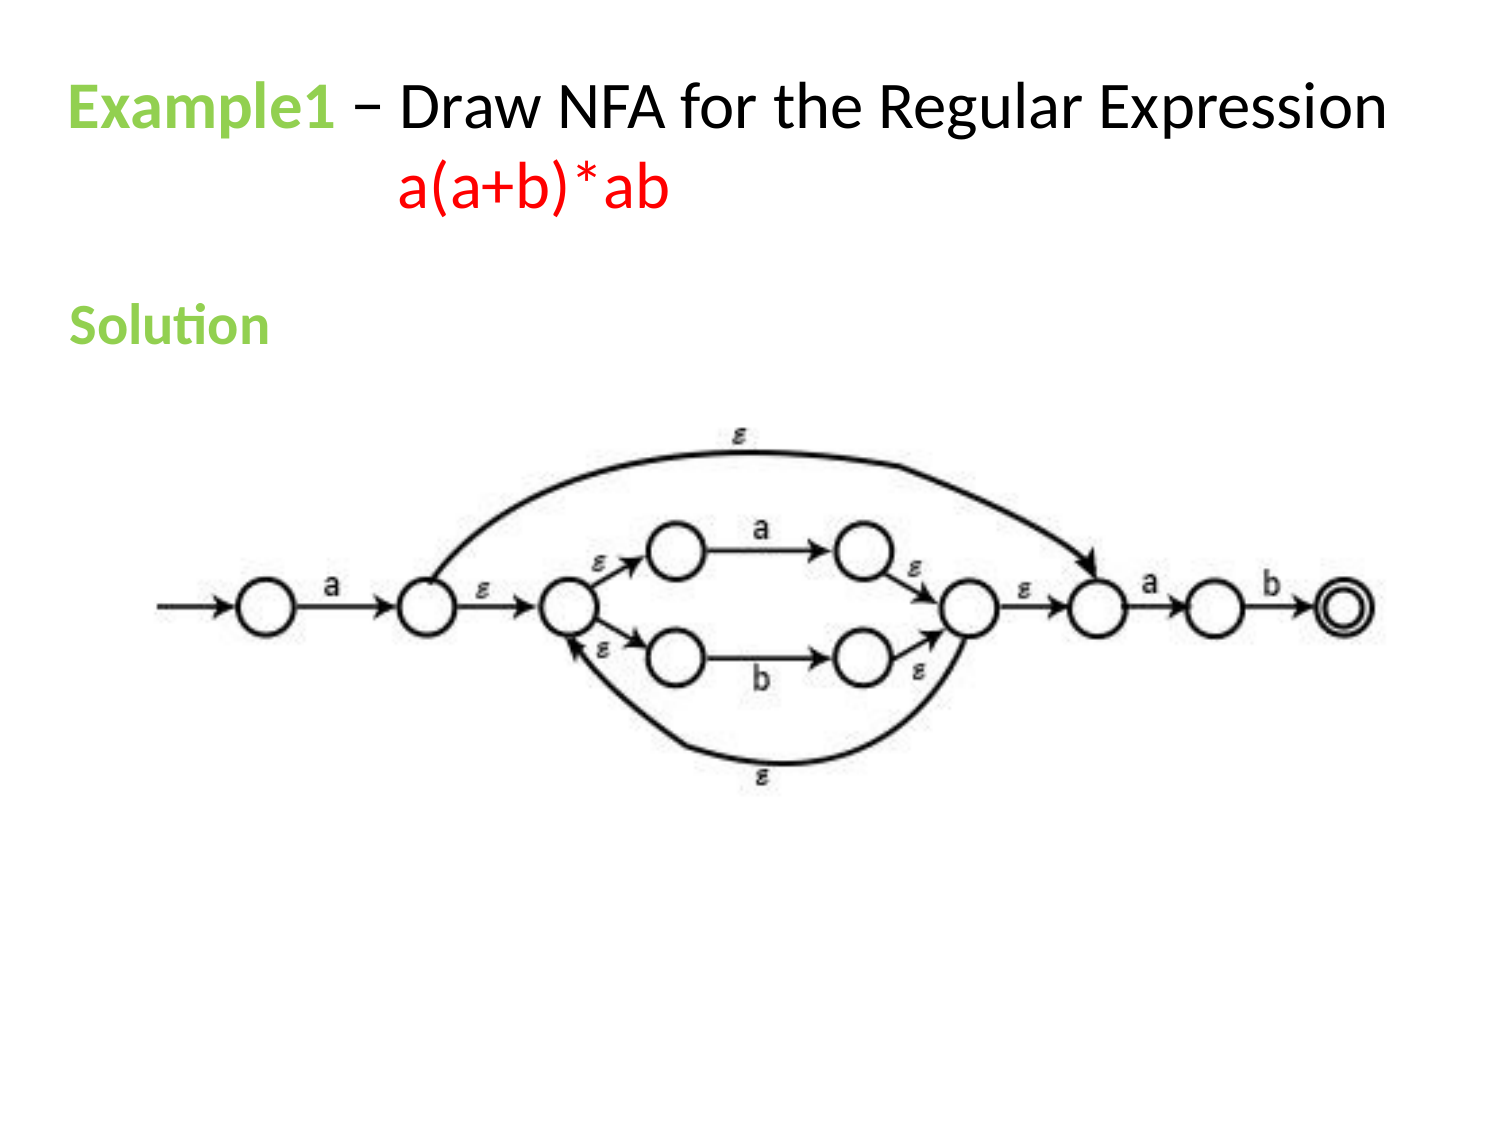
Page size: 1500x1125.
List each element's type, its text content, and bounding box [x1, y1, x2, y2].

text_box Example1 − Draw NFA for the Regular Expression a(a+b)*ab [53, 54, 1447, 230]
text_box Solution [54, 278, 286, 364]
picture [111, 364, 1463, 870]
